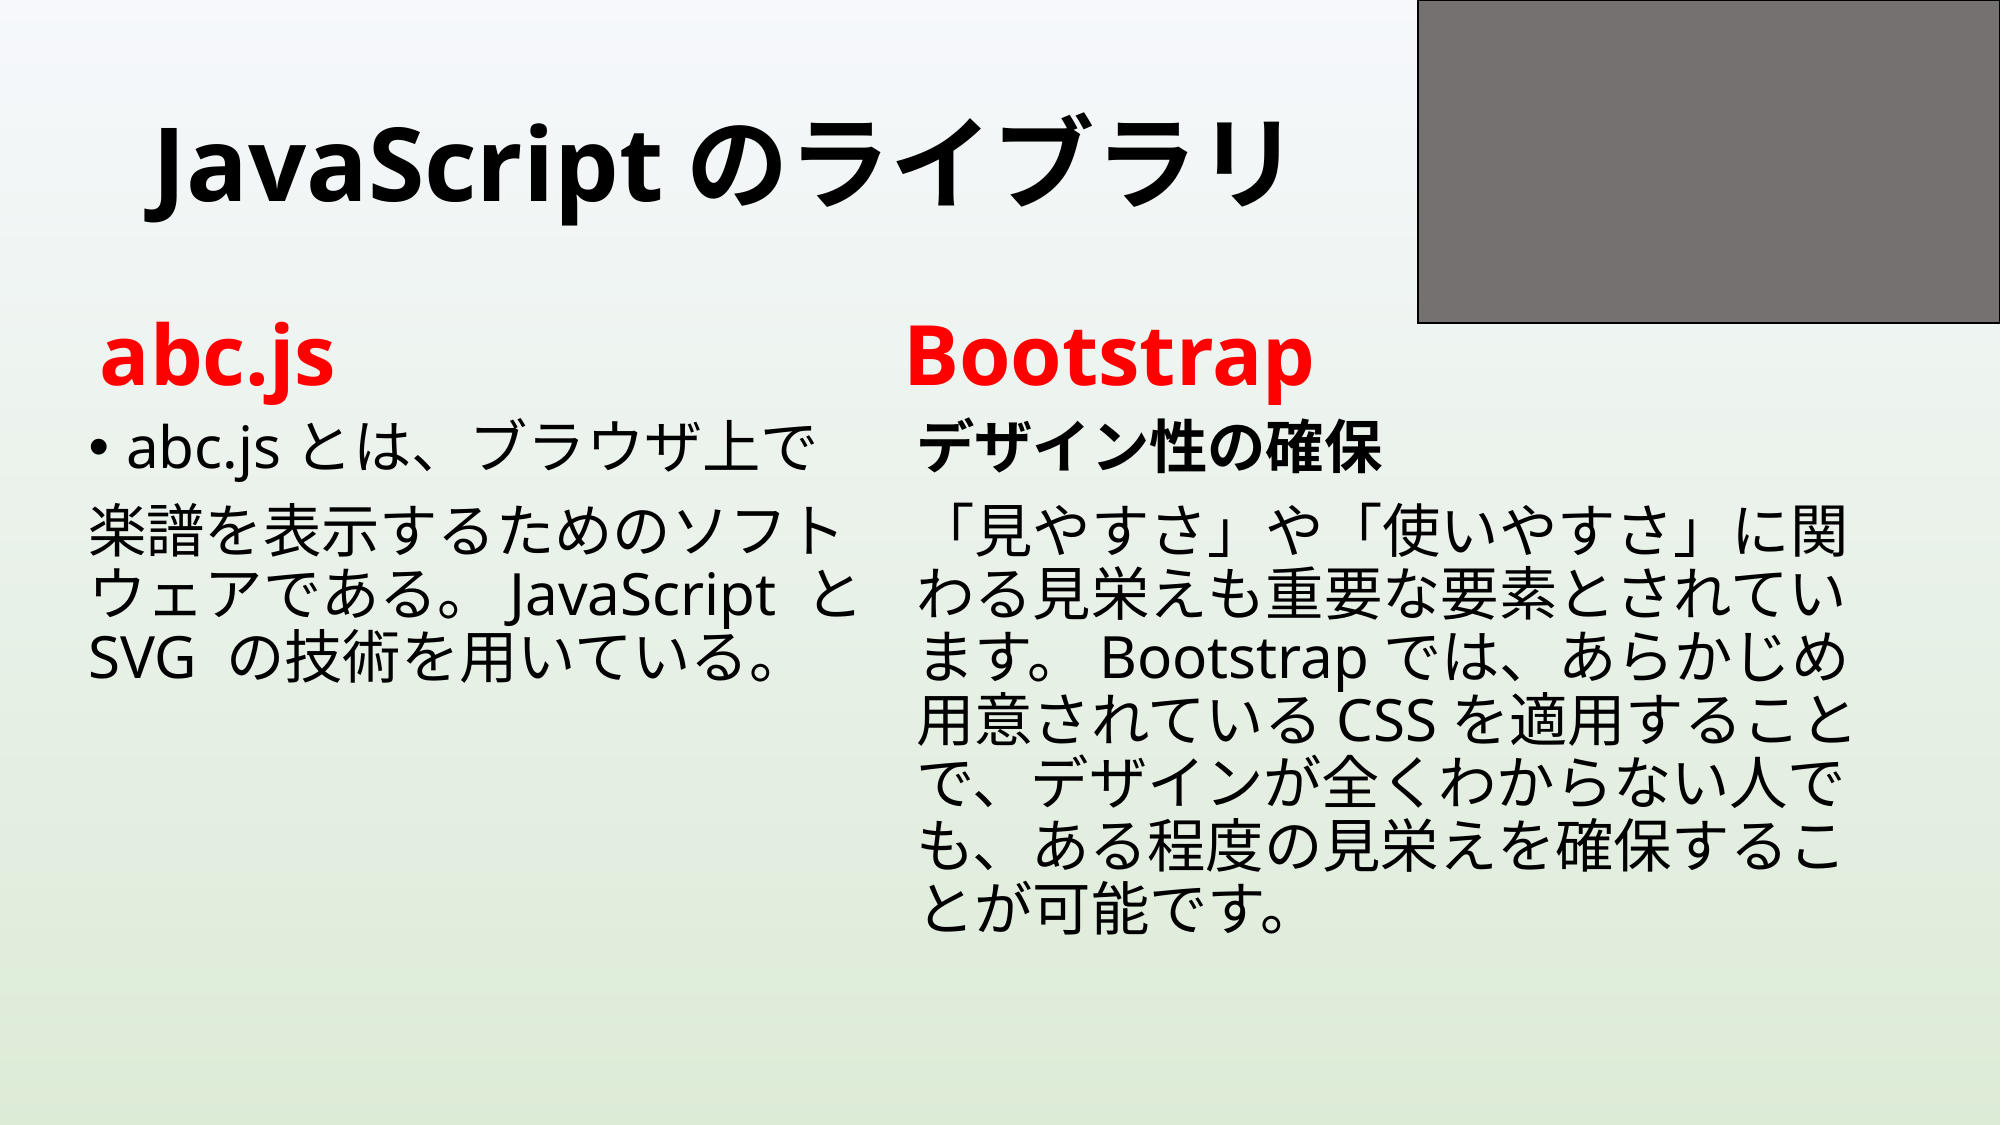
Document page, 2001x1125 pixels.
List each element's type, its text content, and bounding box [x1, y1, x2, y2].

text_box [1417, 0, 2000, 324]
list abc.jsとは、ブラウザ上で 楽譜を表示するためのソフトウェアである。JavaScript と SVG の技術を用いている。 [73, 410, 901, 703]
title JavaScriptのライブラリ [137, 59, 1396, 278]
list abc.js [84, 275, 717, 410]
list Bootstrap [888, 275, 1739, 411]
list デザイン性の確保 「見やすさ」や「使いやすさ」に関わる見栄えも重要な要素とされています。Bootstrapでは、あらかじめ用意されているCSSを適用することで、デザインが全くわからない人でも、ある程度の見栄えを確保することが可能です。 [901, 410, 1889, 1016]
